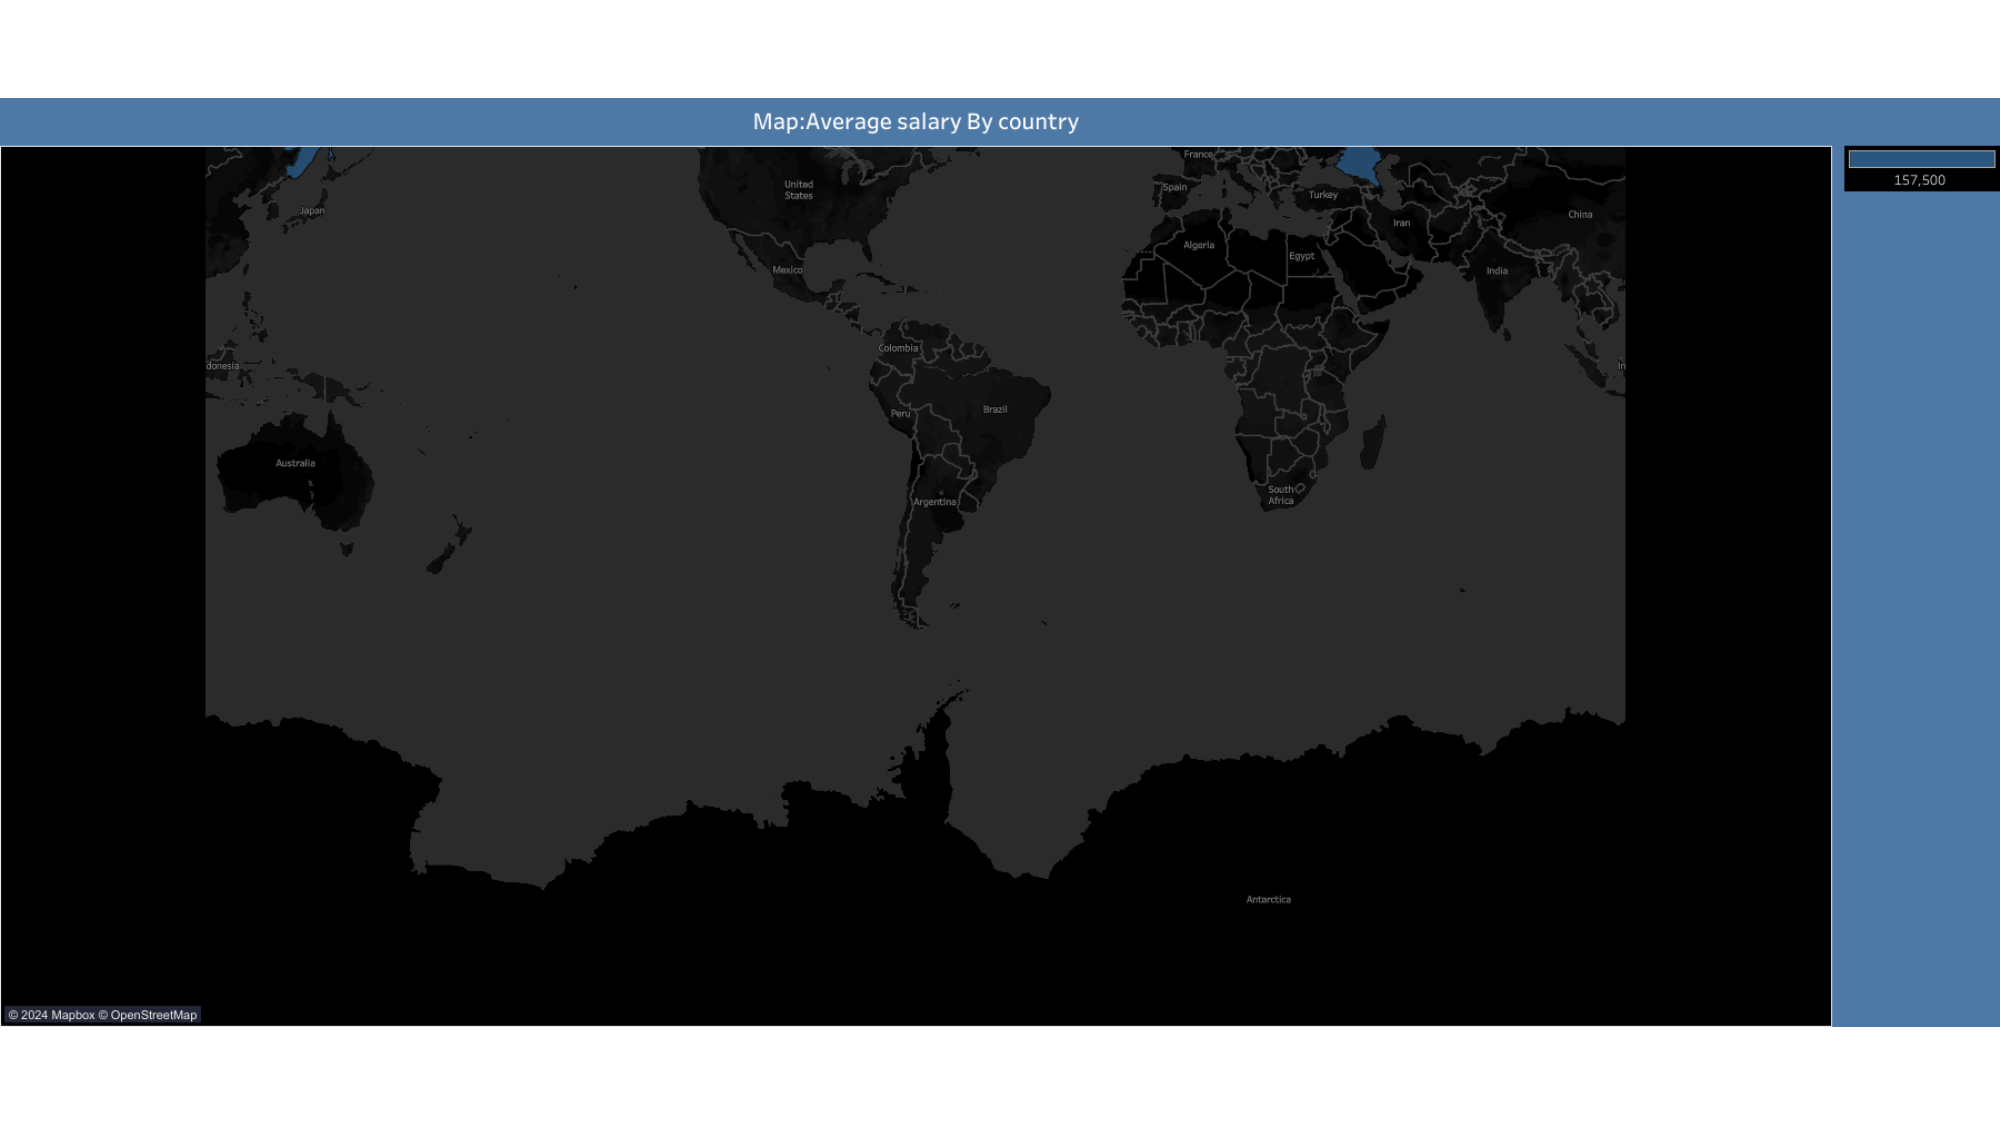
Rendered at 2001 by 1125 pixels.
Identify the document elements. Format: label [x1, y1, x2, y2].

picture [0, 98, 2000, 1027]
